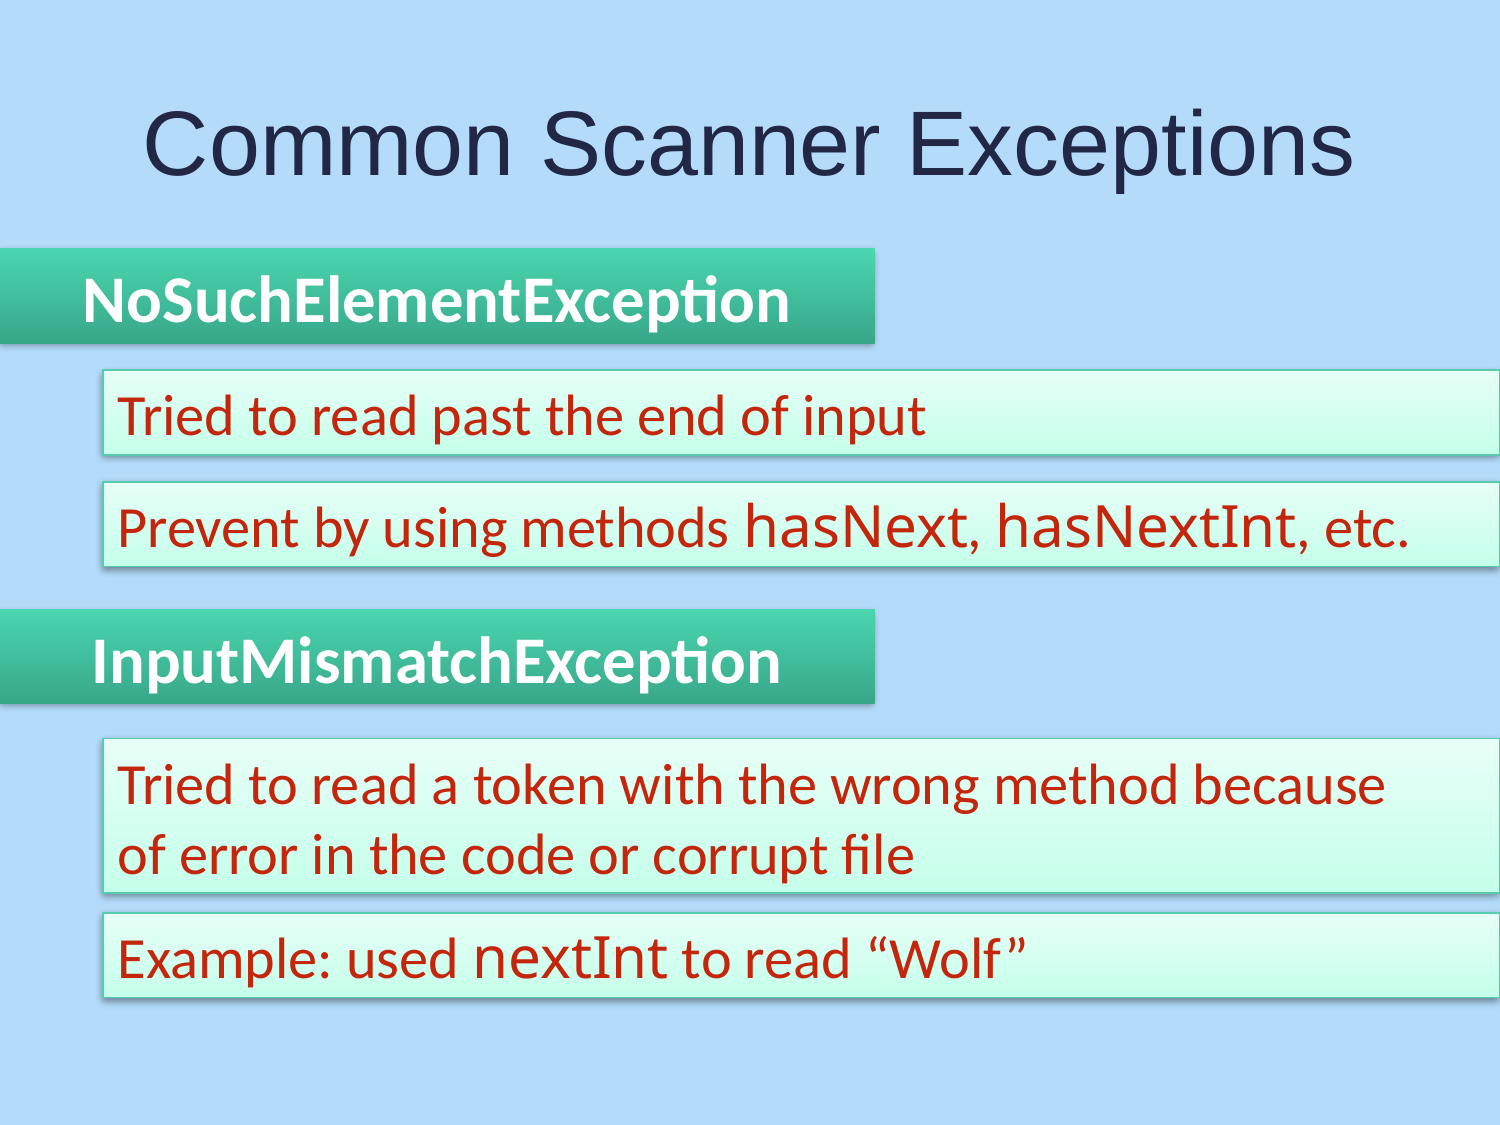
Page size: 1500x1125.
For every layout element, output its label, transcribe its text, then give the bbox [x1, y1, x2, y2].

text_box Tried to read past the end of input [102, 369, 1500, 456]
text_box NoSuchElementException [0, 248, 875, 344]
title Common Scanner Exceptions [75, 45, 1425, 233]
text_box InputMismatchException [0, 609, 875, 704]
text_box Tried to read a token with the wrong method because of error in the code or corrupt file [102, 738, 1500, 894]
text_box Prevent by using methods hasNext, hasNextInt, etc. [102, 481, 1500, 567]
text_box Example: used nextInt to read “Wolf” [102, 912, 1500, 998]
